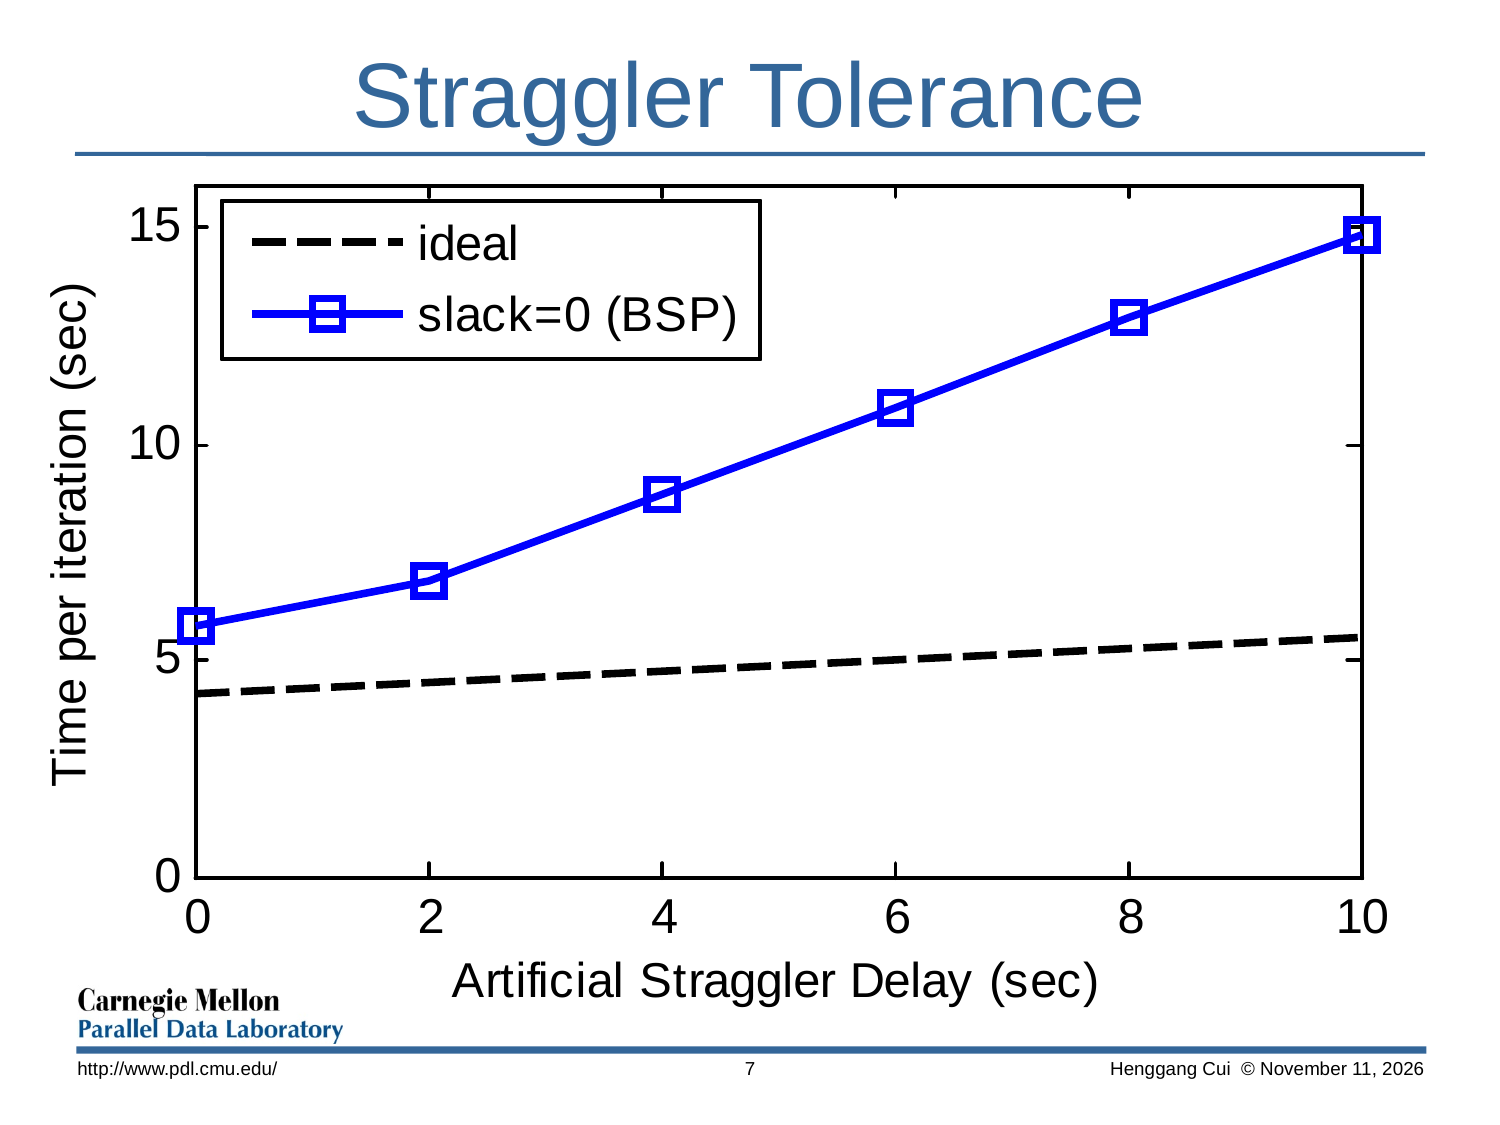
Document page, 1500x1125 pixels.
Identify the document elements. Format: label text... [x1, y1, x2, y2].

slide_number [1059, 1048, 1442, 1112]
picture [0, 117, 1500, 1044]
title Straggler Tolerance [0, 34, 1500, 117]
footer http://www.pdl.cmu.edu/ [60, 1048, 436, 1112]
slide_number 7 [603, 1048, 897, 1084]
